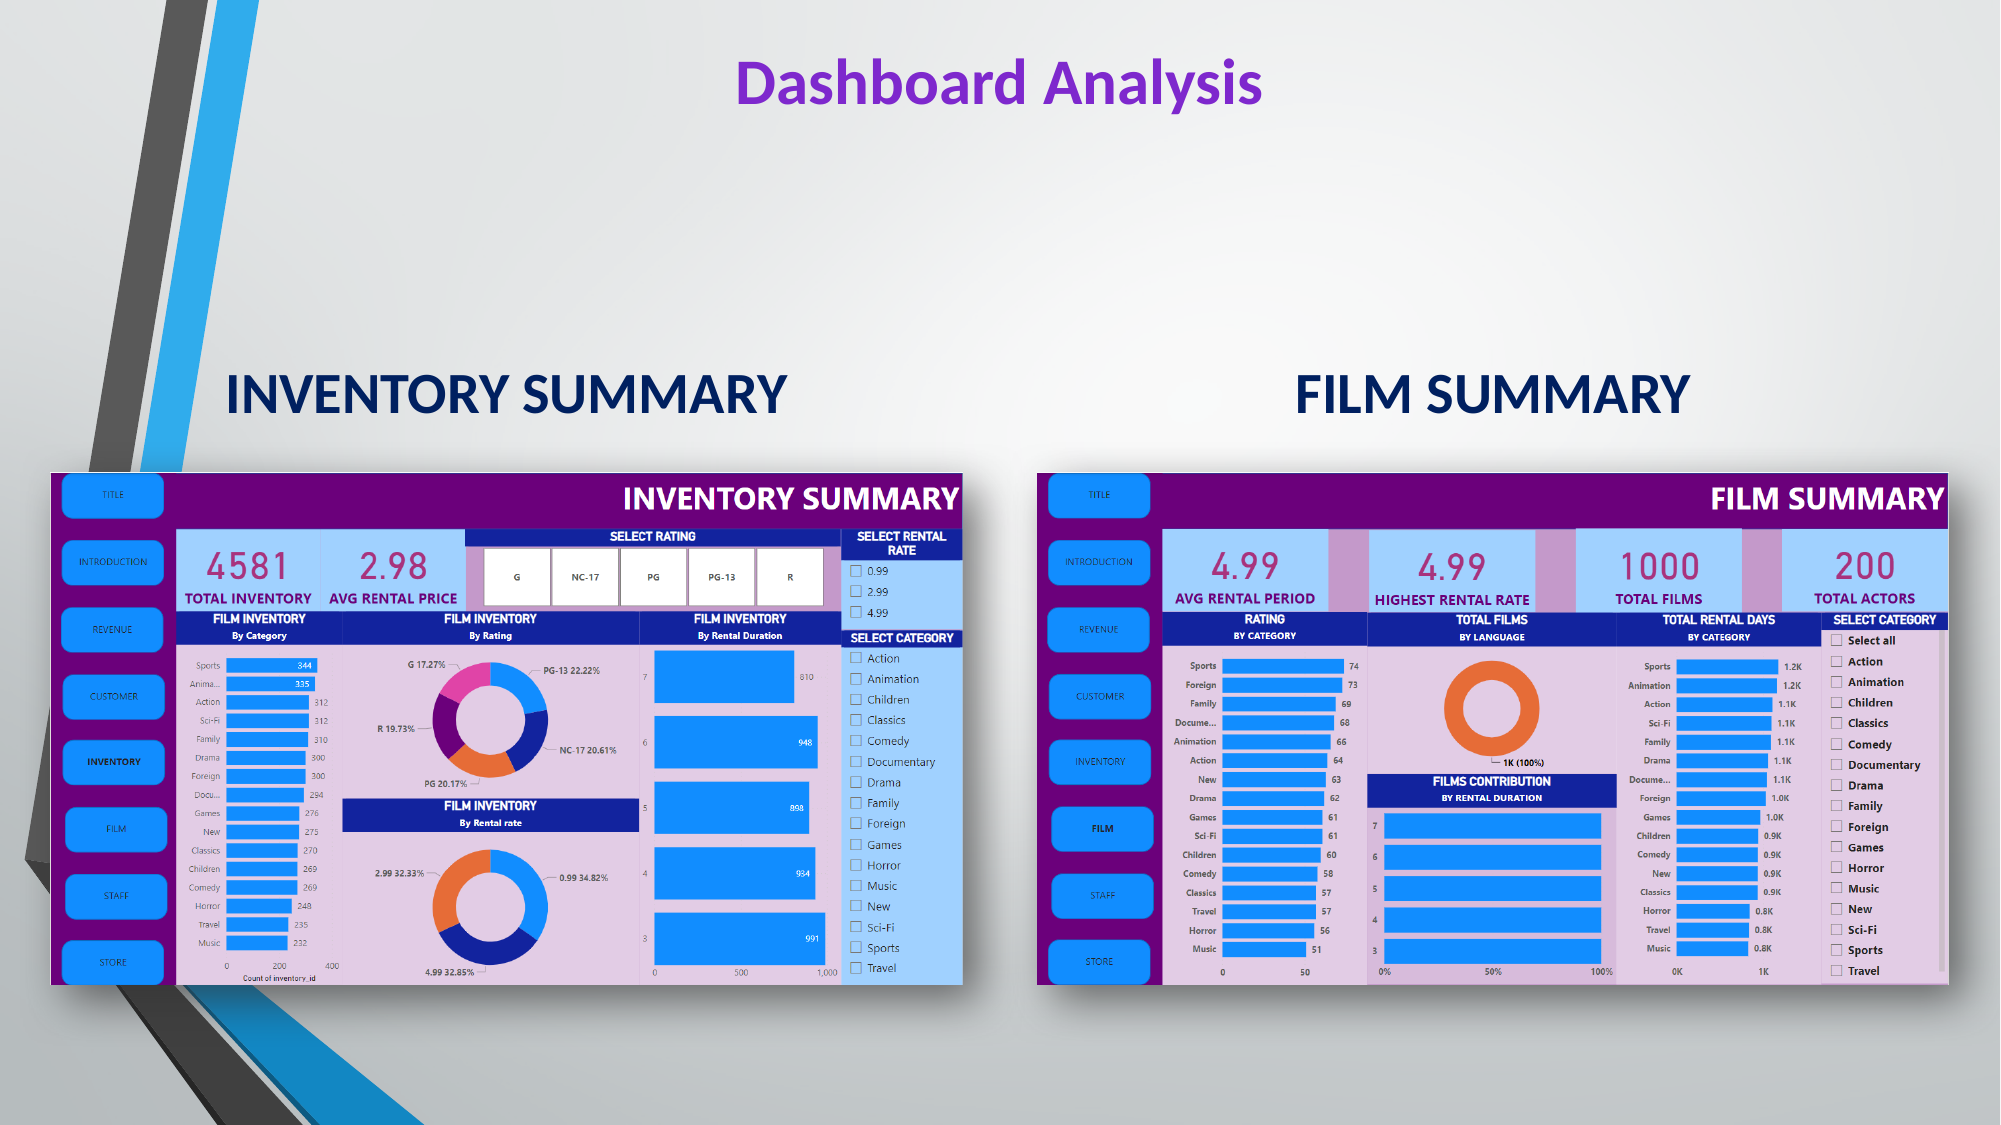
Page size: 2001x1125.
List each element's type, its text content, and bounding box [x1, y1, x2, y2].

picture [1037, 472, 1950, 986]
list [50, 472, 964, 986]
text_box INVENTORY SUMMARY [207, 347, 806, 433]
text_box FILM SUMMARY [1194, 347, 1793, 433]
title Dashboard Analysis [178, 31, 1822, 126]
